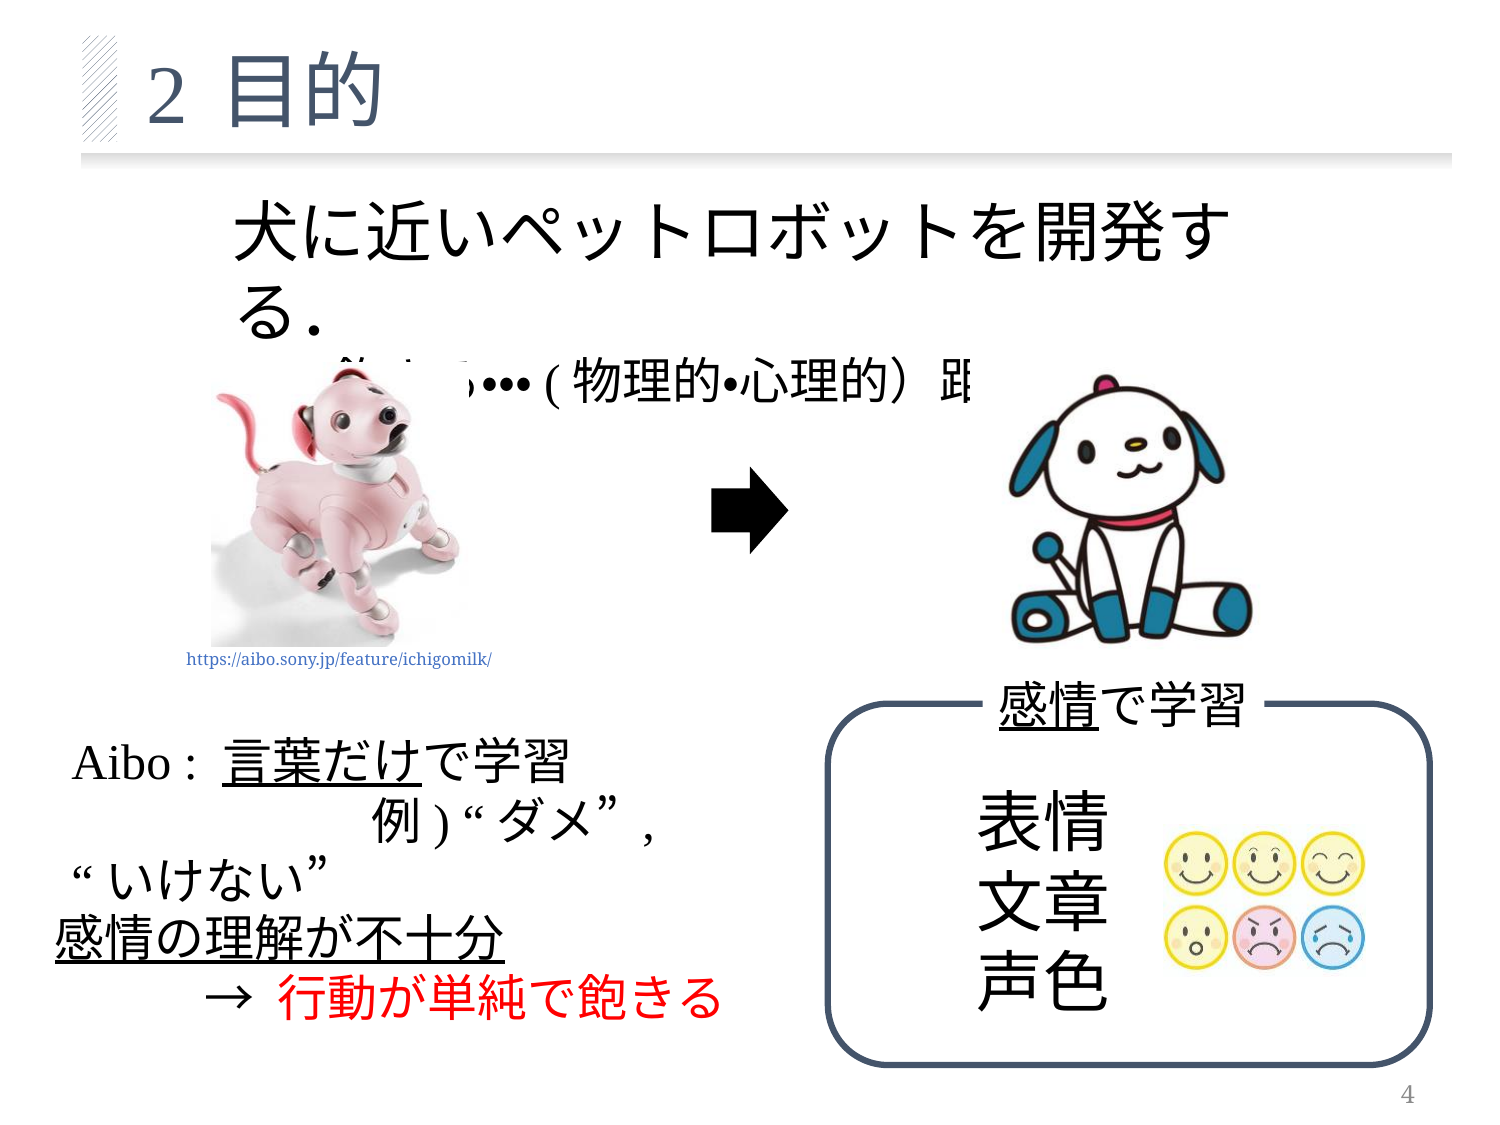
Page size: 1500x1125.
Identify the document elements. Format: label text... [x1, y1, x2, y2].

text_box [827, 327, 1430, 1066]
text_box 犬に近いペットロボットを開発する． ※飽きる・・・(物理的・心理的）距離が離れること [217, 182, 1283, 478]
text_box [725, 478, 790, 557]
text_box [81, 35, 118, 143]
text_box 目的 [204, 30, 401, 146]
text_box [80, 153, 1453, 169]
text_box 2 [131, 33, 203, 148]
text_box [56, 362, 725, 1036]
slide_number 4 [1092, 1066, 1430, 1125]
